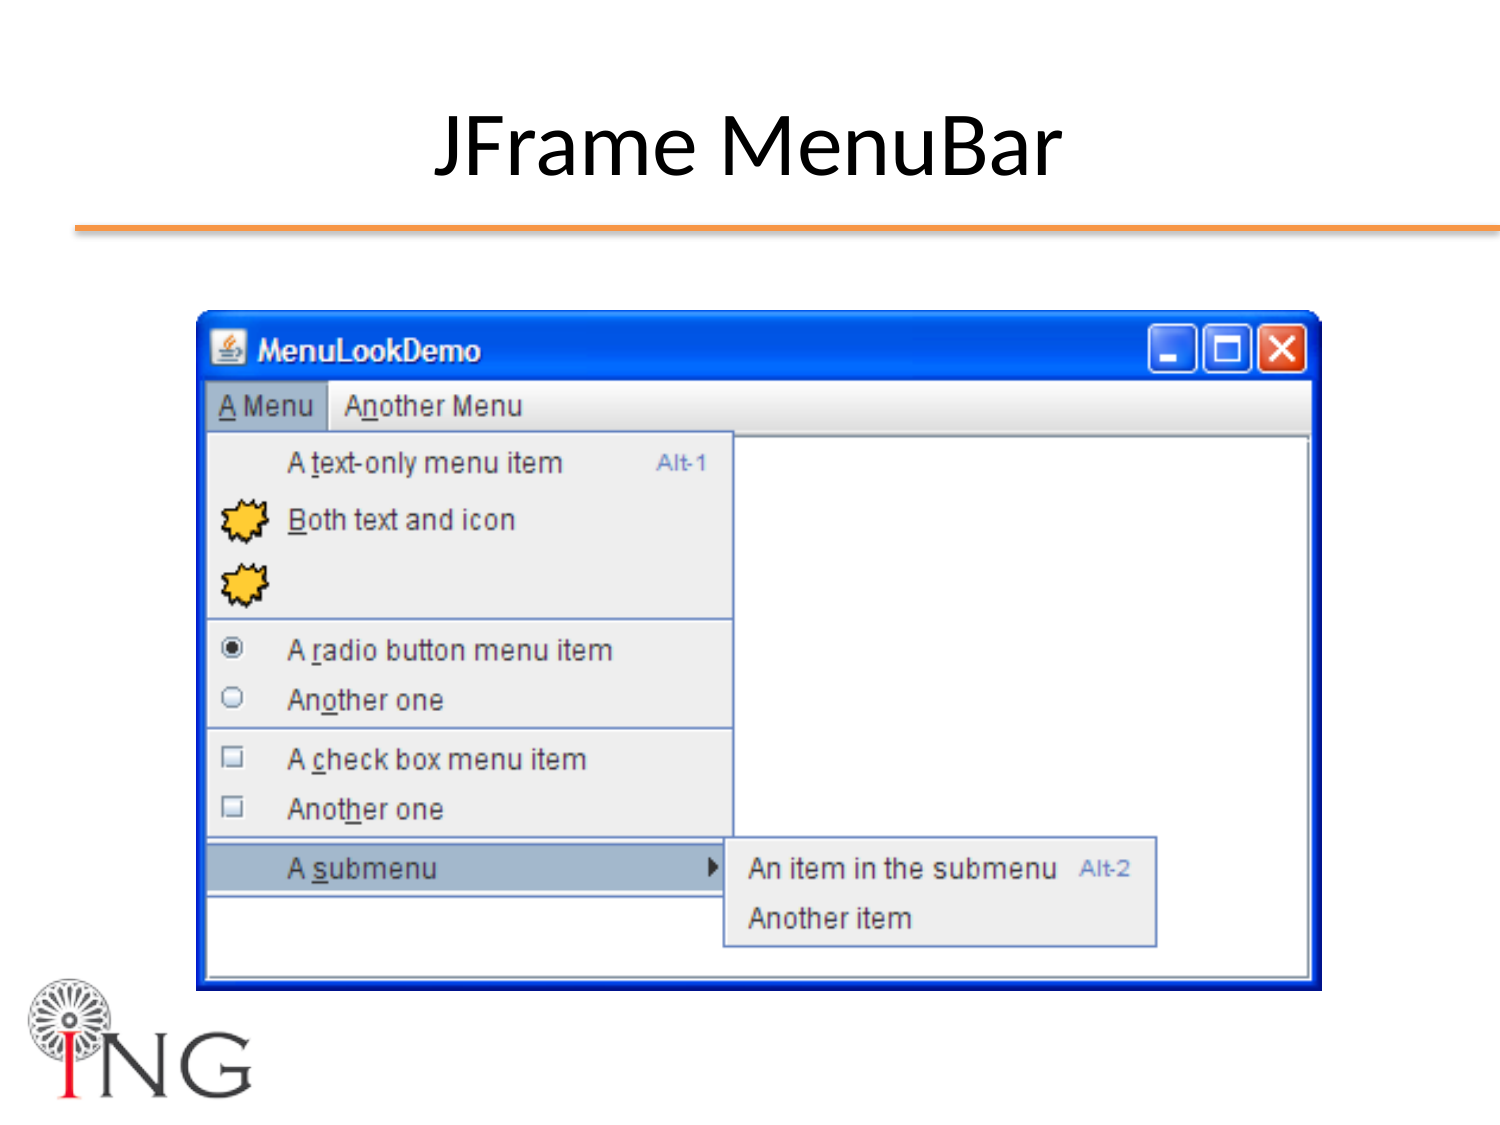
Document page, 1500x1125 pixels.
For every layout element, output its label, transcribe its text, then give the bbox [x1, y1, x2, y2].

picture [3, 310, 1322, 1125]
title JFrame MenuBar [75, 45, 1425, 233]
